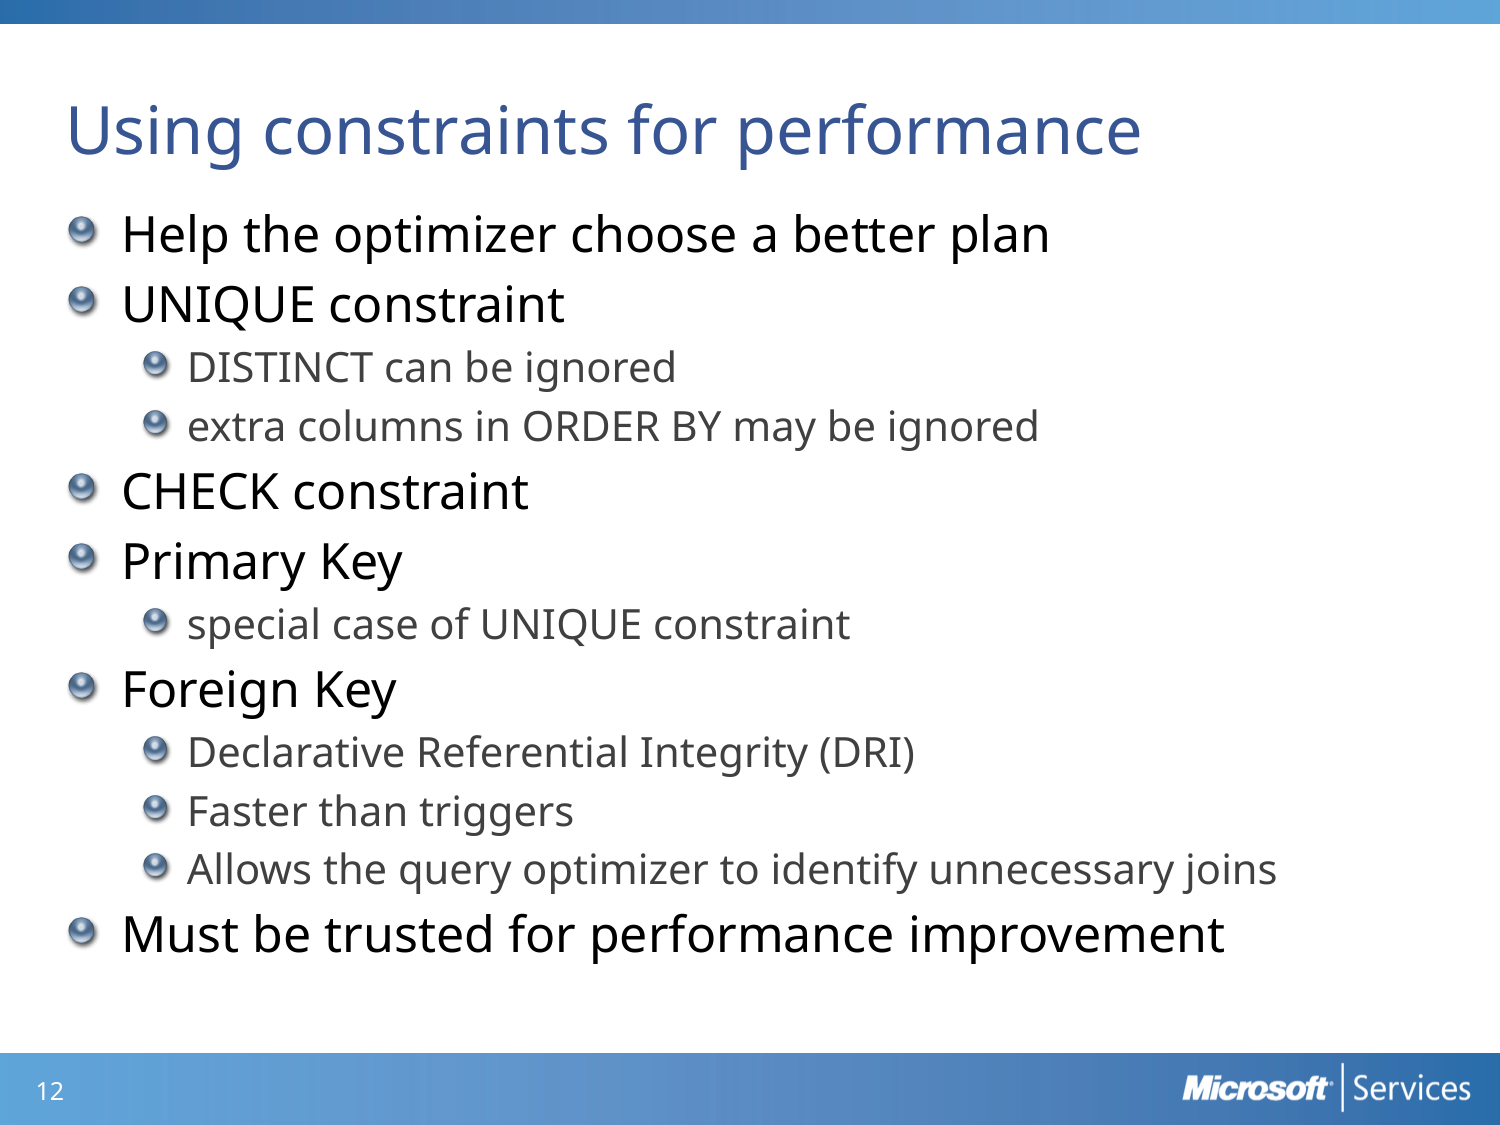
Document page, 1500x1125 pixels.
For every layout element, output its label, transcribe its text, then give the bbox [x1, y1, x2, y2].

picture [140, 606, 173, 639]
slide_number 11 [0, 1062, 100, 1123]
title Using constraints for performance [50, 24, 1450, 175]
picture [0, 1050, 1500, 1125]
picture [140, 349, 173, 382]
picture [140, 734, 173, 768]
picture [65, 670, 101, 706]
list Help the optimizer choose a better plan UNIQUE constraint DISTINCT can be ignored extra columns in ORDER BY may be ignored CHECK constraint Primary Key special case of UNIQUE constraint Foreign Key Declarative Referential Integrity (DRI) Faster than triggers Allows the query optimizer to identify unnecessary joins Must be trusted for performance improvement [50, 195, 1450, 1043]
picture [0, 0, 1500, 24]
picture [65, 471, 101, 507]
picture [65, 214, 101, 250]
picture [140, 408, 173, 441]
picture [65, 915, 101, 951]
picture [140, 851, 173, 884]
picture [65, 541, 101, 577]
picture [140, 793, 173, 826]
picture [65, 284, 101, 320]
